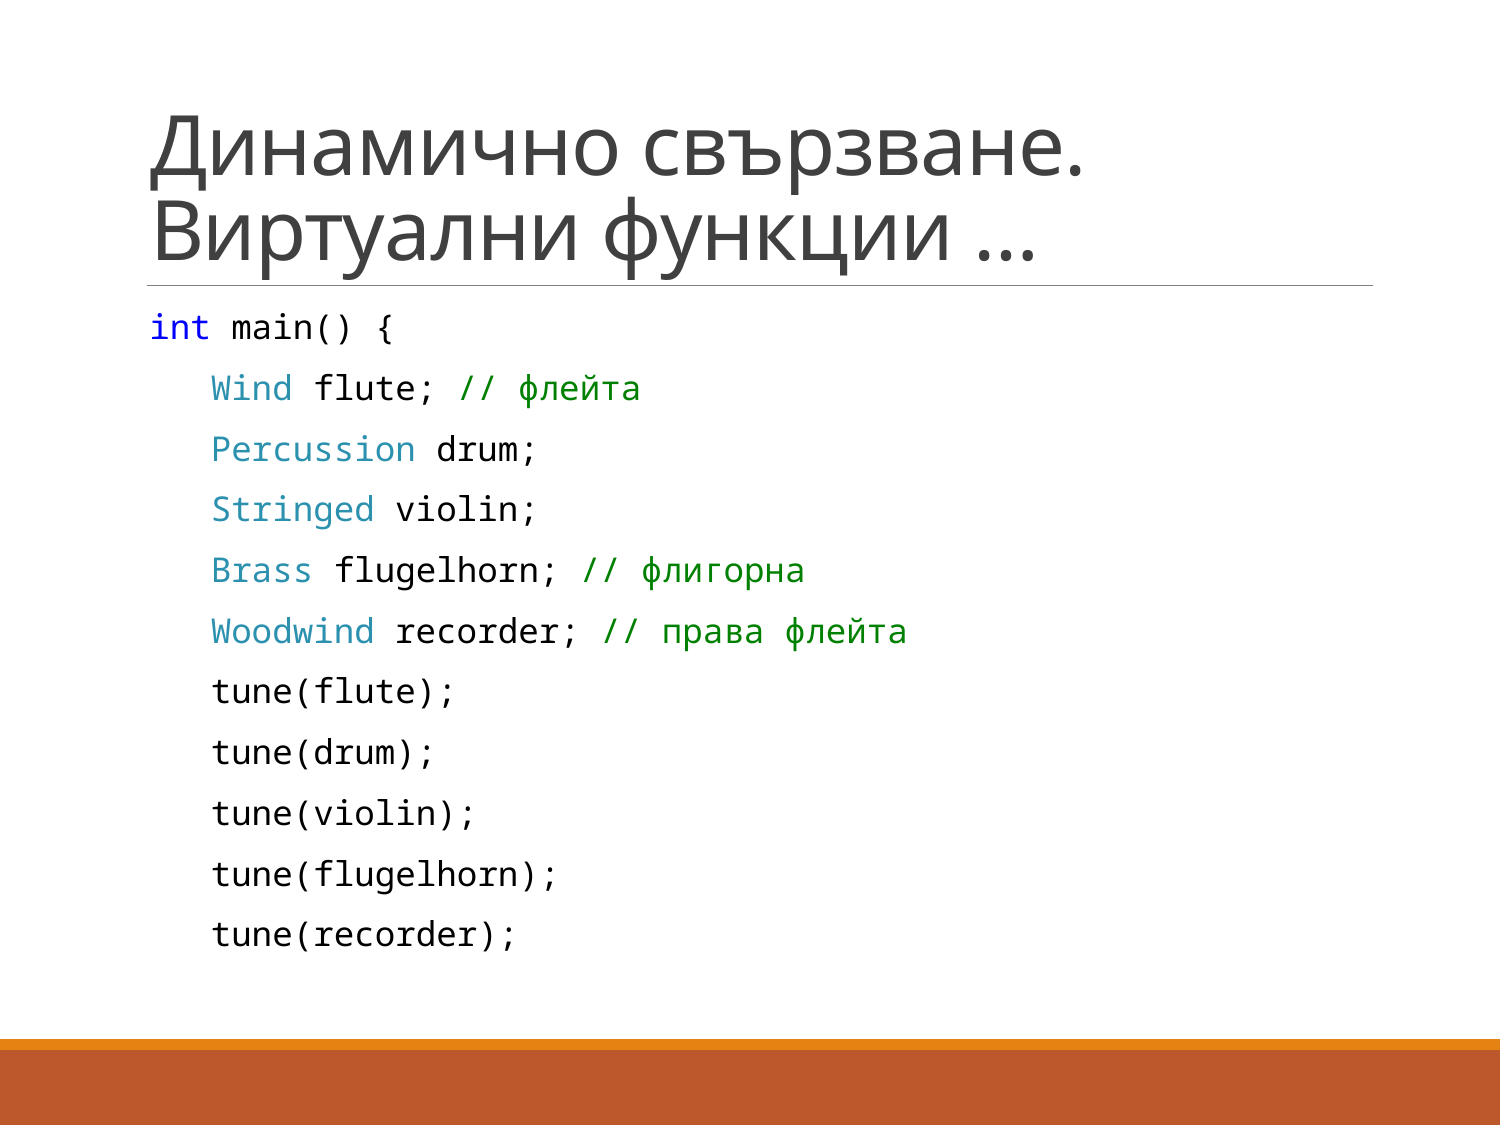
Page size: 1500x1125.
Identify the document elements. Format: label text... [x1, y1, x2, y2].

list int main() { Wind flute; // флейта Percussion drum; Stringed violin; Brass flugelhorn; // флигорна Woodwind recorder; // права флейта tune(flute); tune(drum); tune(violin); tune(flugelhorn); tune(recorder); [135, 302, 1373, 963]
title Динамично свързване. Виртуални функции … [135, 47, 1373, 285]
